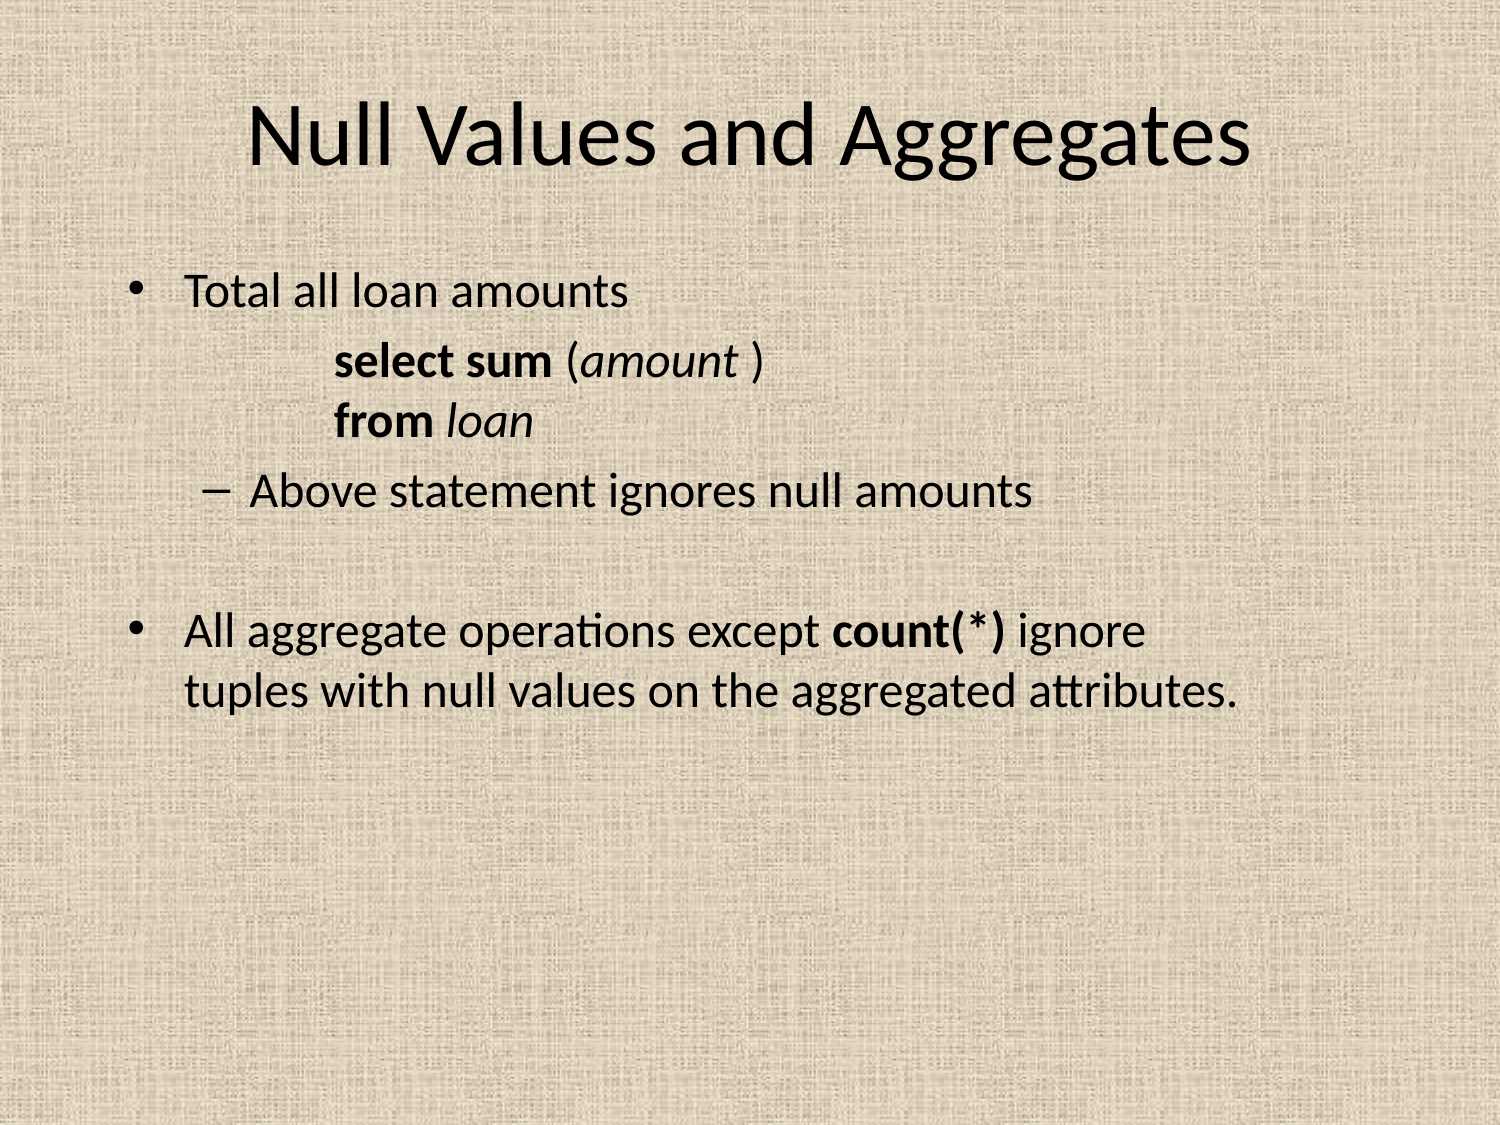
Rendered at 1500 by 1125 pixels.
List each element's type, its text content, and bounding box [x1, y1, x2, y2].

list Total all loan amounts select sum (amount ) from loan Above statement ignores null amounts All aggregate operations except count(*) ignore tuples with null values on the aggregated attributes. [112, 249, 1277, 971]
picture [0, 0, 1500, 1125]
title Null Values and Aggregates [75, 45, 1425, 213]
